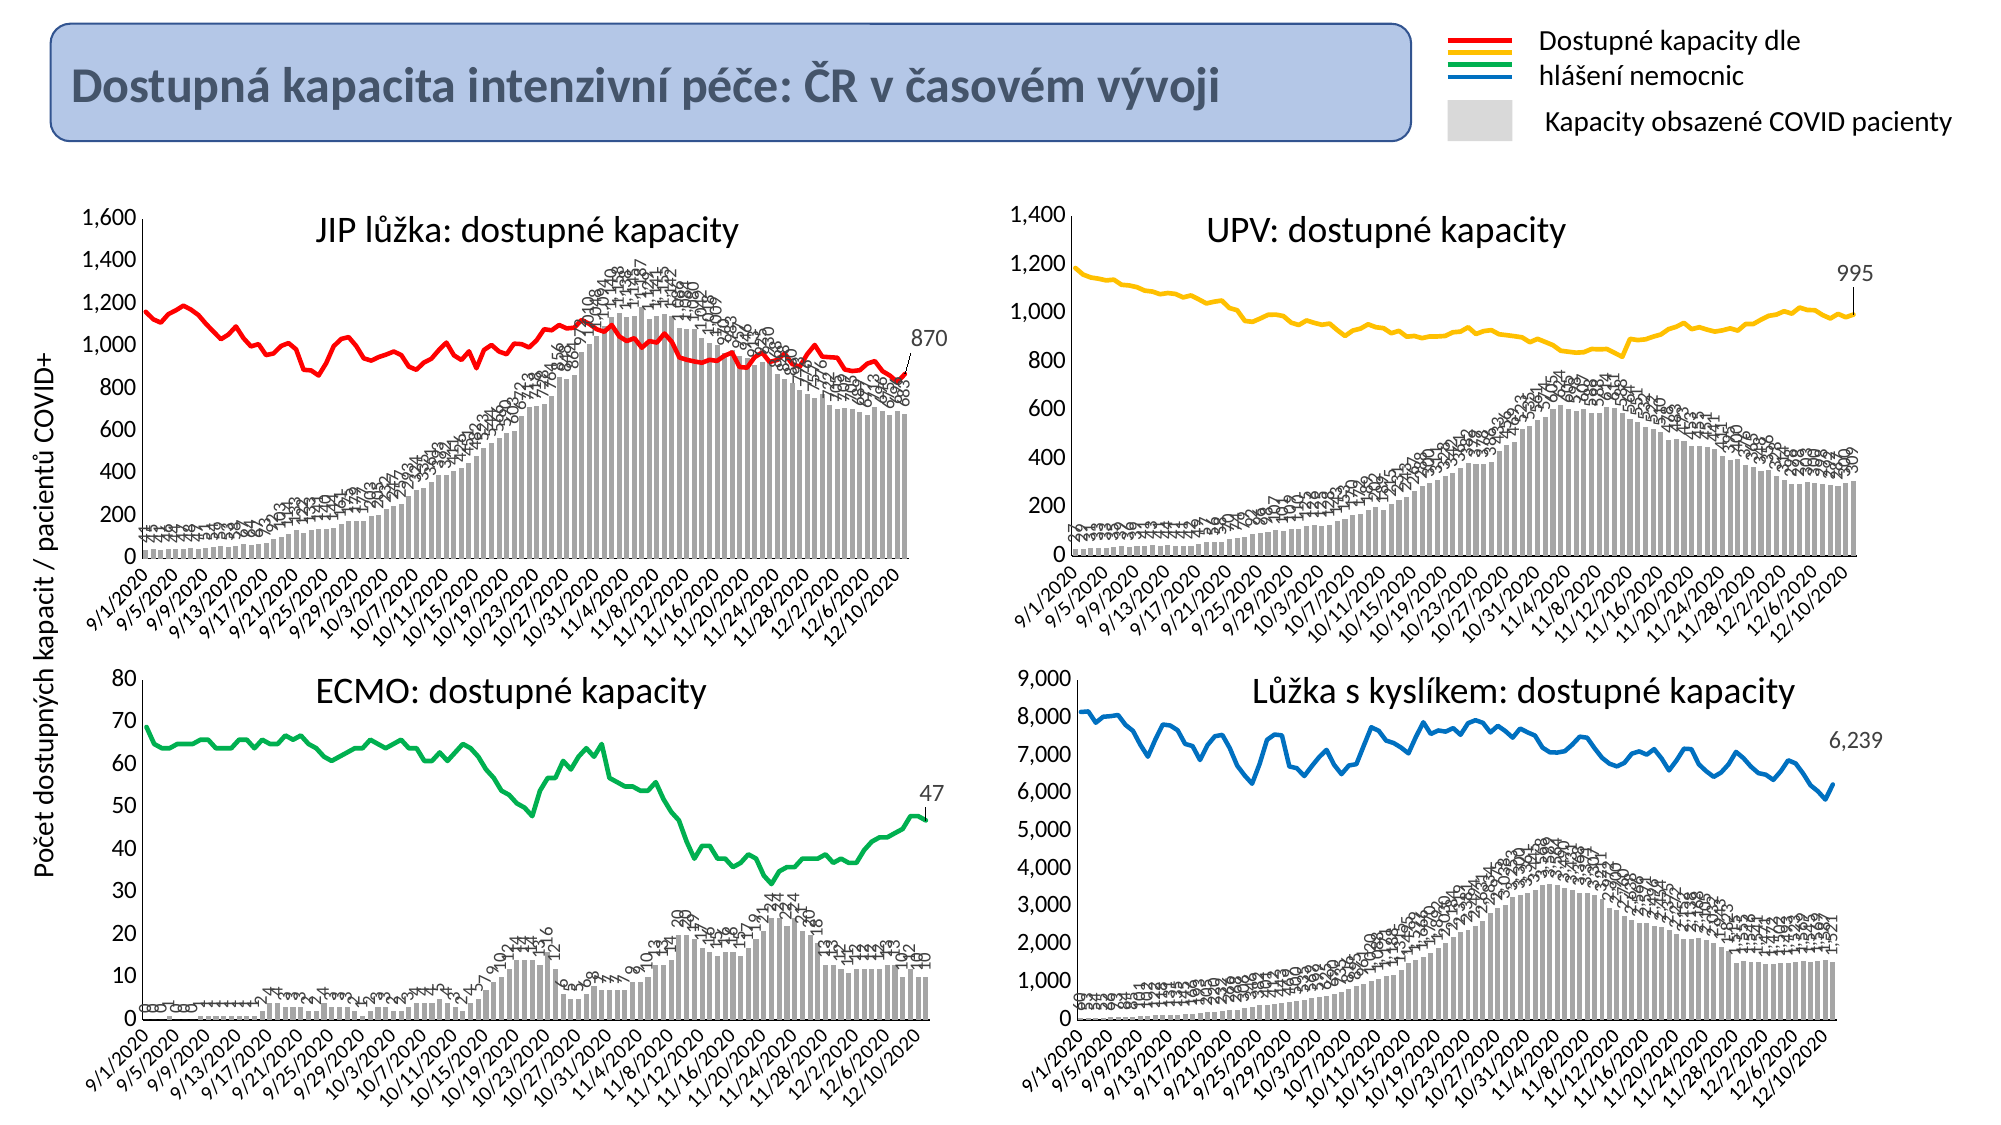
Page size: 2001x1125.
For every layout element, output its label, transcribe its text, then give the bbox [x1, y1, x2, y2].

chart [991, 194, 1884, 1123]
chart [64, 197, 948, 1123]
text_box [1447, 99, 1513, 142]
text_box Dostupné kapacity dle hlášení nemocnic [1524, 14, 1872, 99]
text_box Kapacity obsazené COVID pacienty [1530, 94, 1968, 145]
text_box Počet dostupných kapacit / pacientů COVID+ [16, 338, 64, 893]
text_box Dostupná kapacita intenzivní péče: ČR v časovém vývoji [49, 22, 1413, 143]
